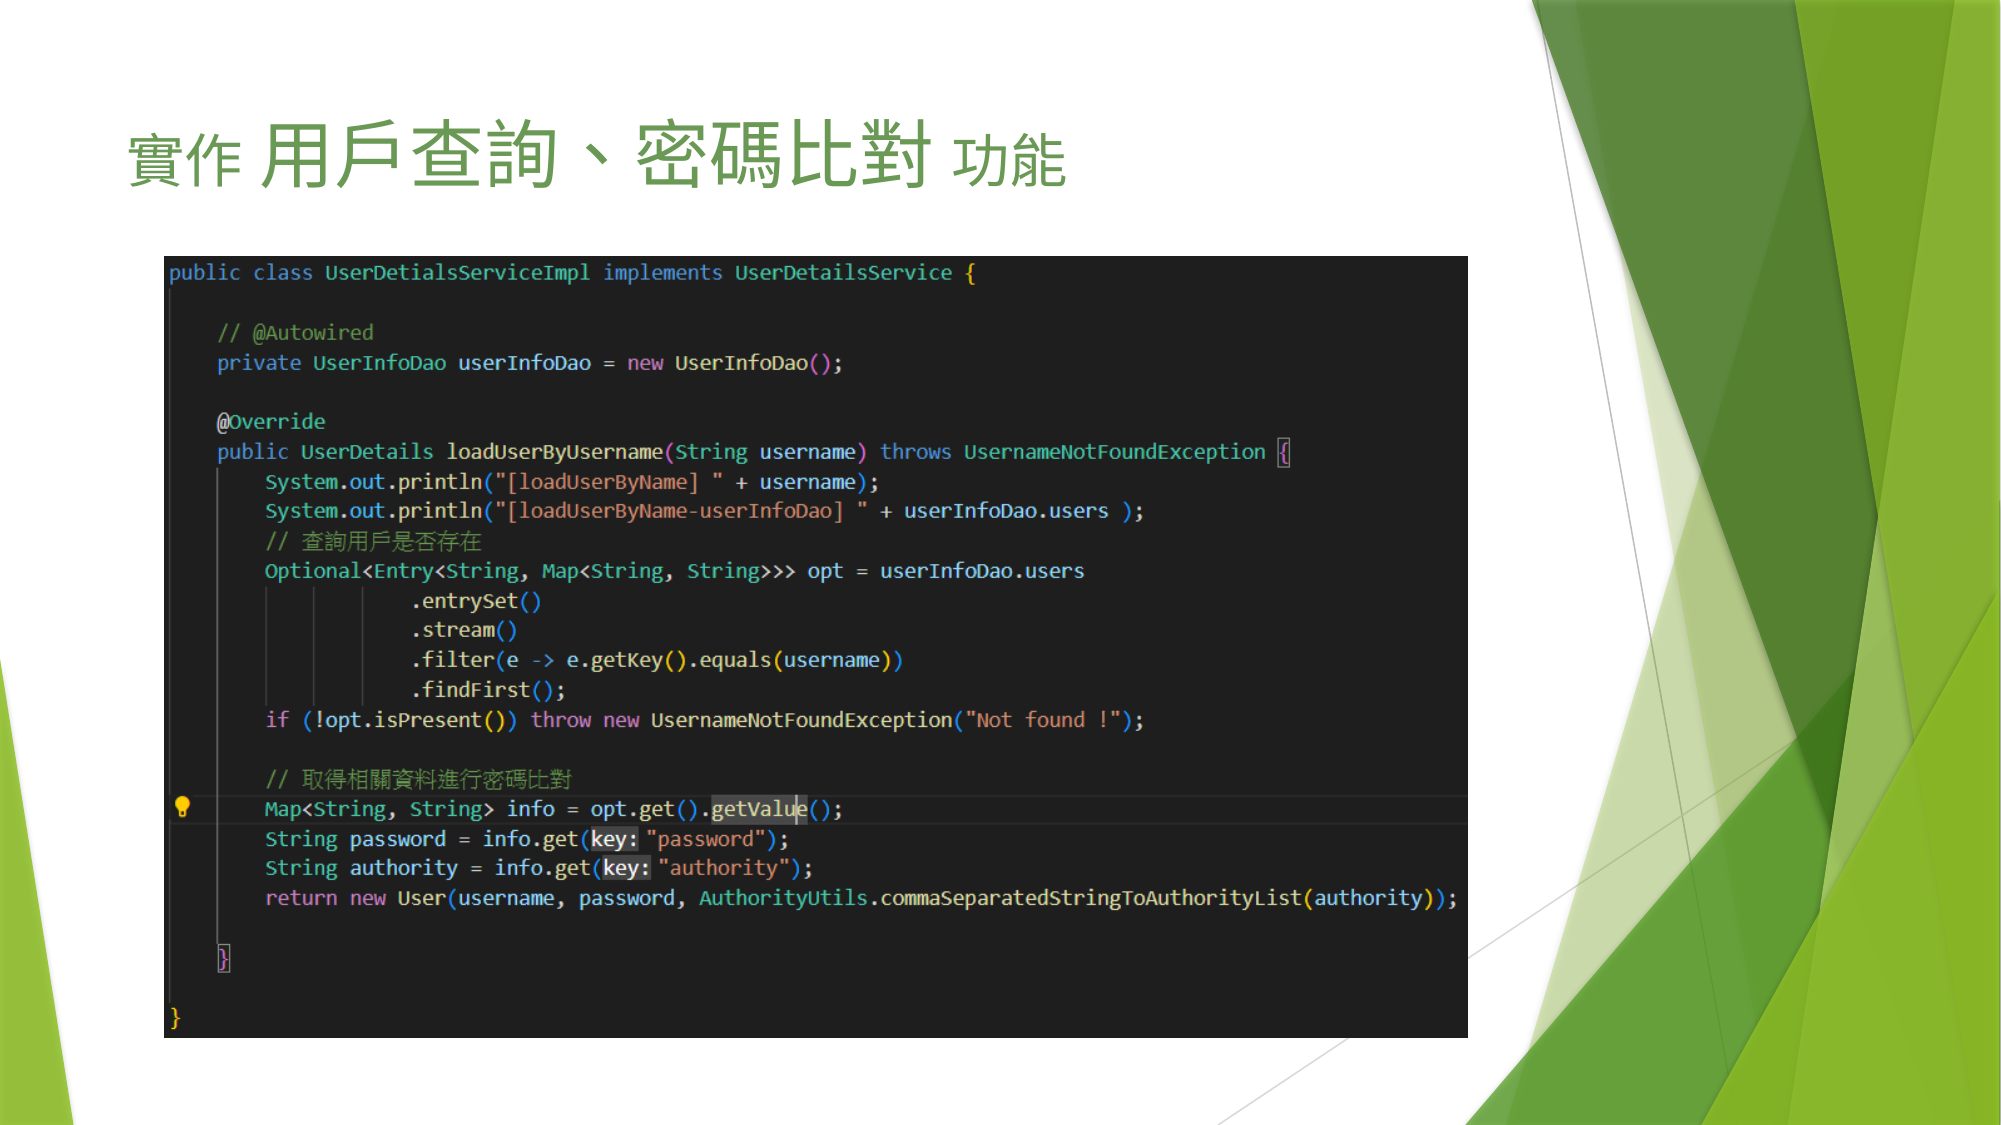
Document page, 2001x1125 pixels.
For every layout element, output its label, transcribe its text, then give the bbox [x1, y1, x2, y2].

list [164, 255, 1469, 1038]
title 實作 用戶查詢、密碼比對 功能 [111, 99, 1522, 317]
